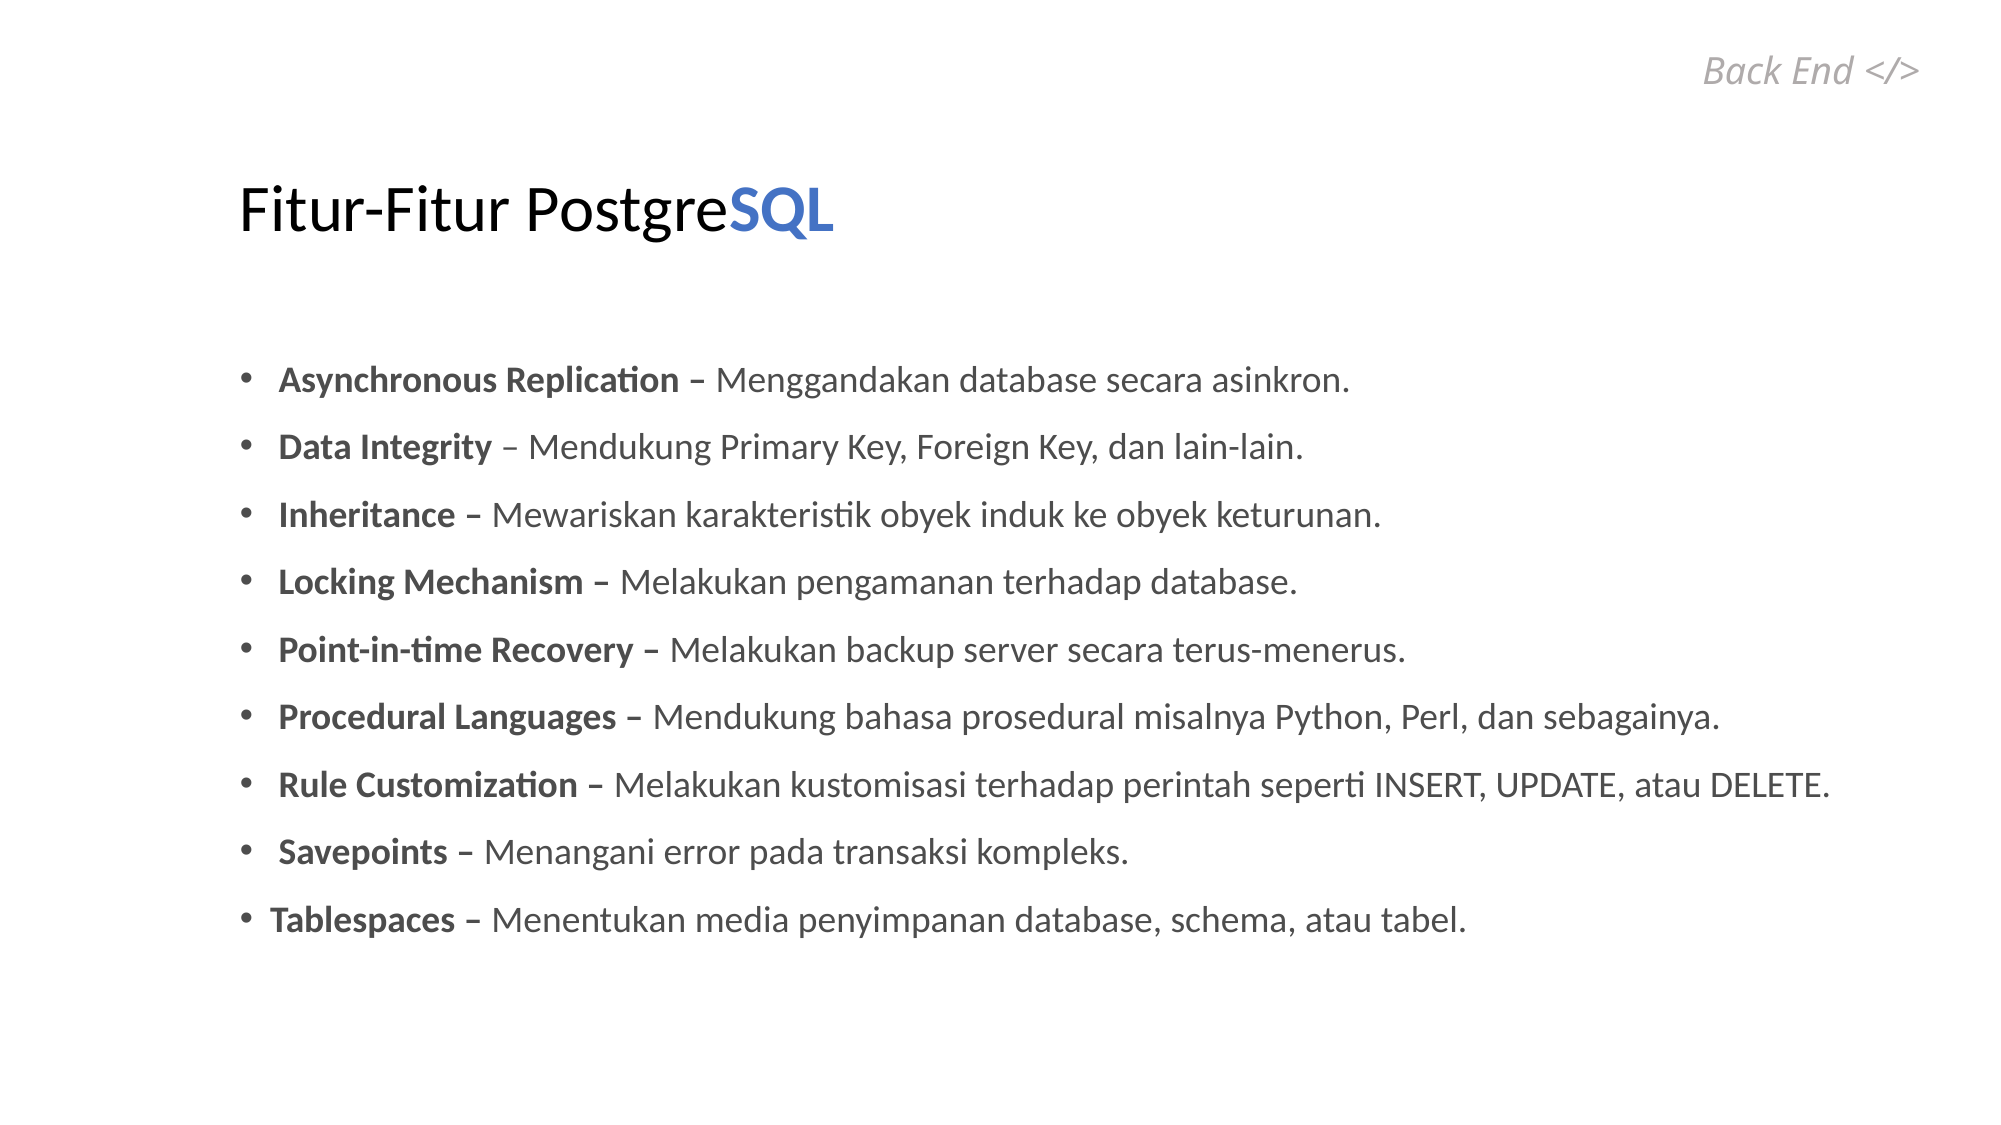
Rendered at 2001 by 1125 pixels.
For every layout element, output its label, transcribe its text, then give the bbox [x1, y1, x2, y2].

text_box Asynchronous Replication – Menggandakan database secara asinkron. Data Integrity – Mendukung Primary Key, Foreign Key, dan lain-lain. Inheritance – Mewariskan karakteristik obyek induk ke obyek keturunan. Locking Mechanism – Melakukan pengamanan terhadap database. Point-in-time Recovery – Melakukan backup server secara terus-menerus. Procedural Languages – Mendukung bahasa prosedural misalnya Python, Perl, dan sebagainya. Rule Customization – Melakukan kustomisasi terhadap perintah seperti INSERT, UPDATE, atau DELETE. Savepoints – Menangani error pada transaksi kompleks. Tablespaces – Menentukan media penyimpanan database, schema, atau tabel. [225, 324, 1852, 948]
text_box Back End </> [1687, 39, 1954, 100]
text_box Fitur-Fitur PostgreSQL [224, 157, 870, 252]
